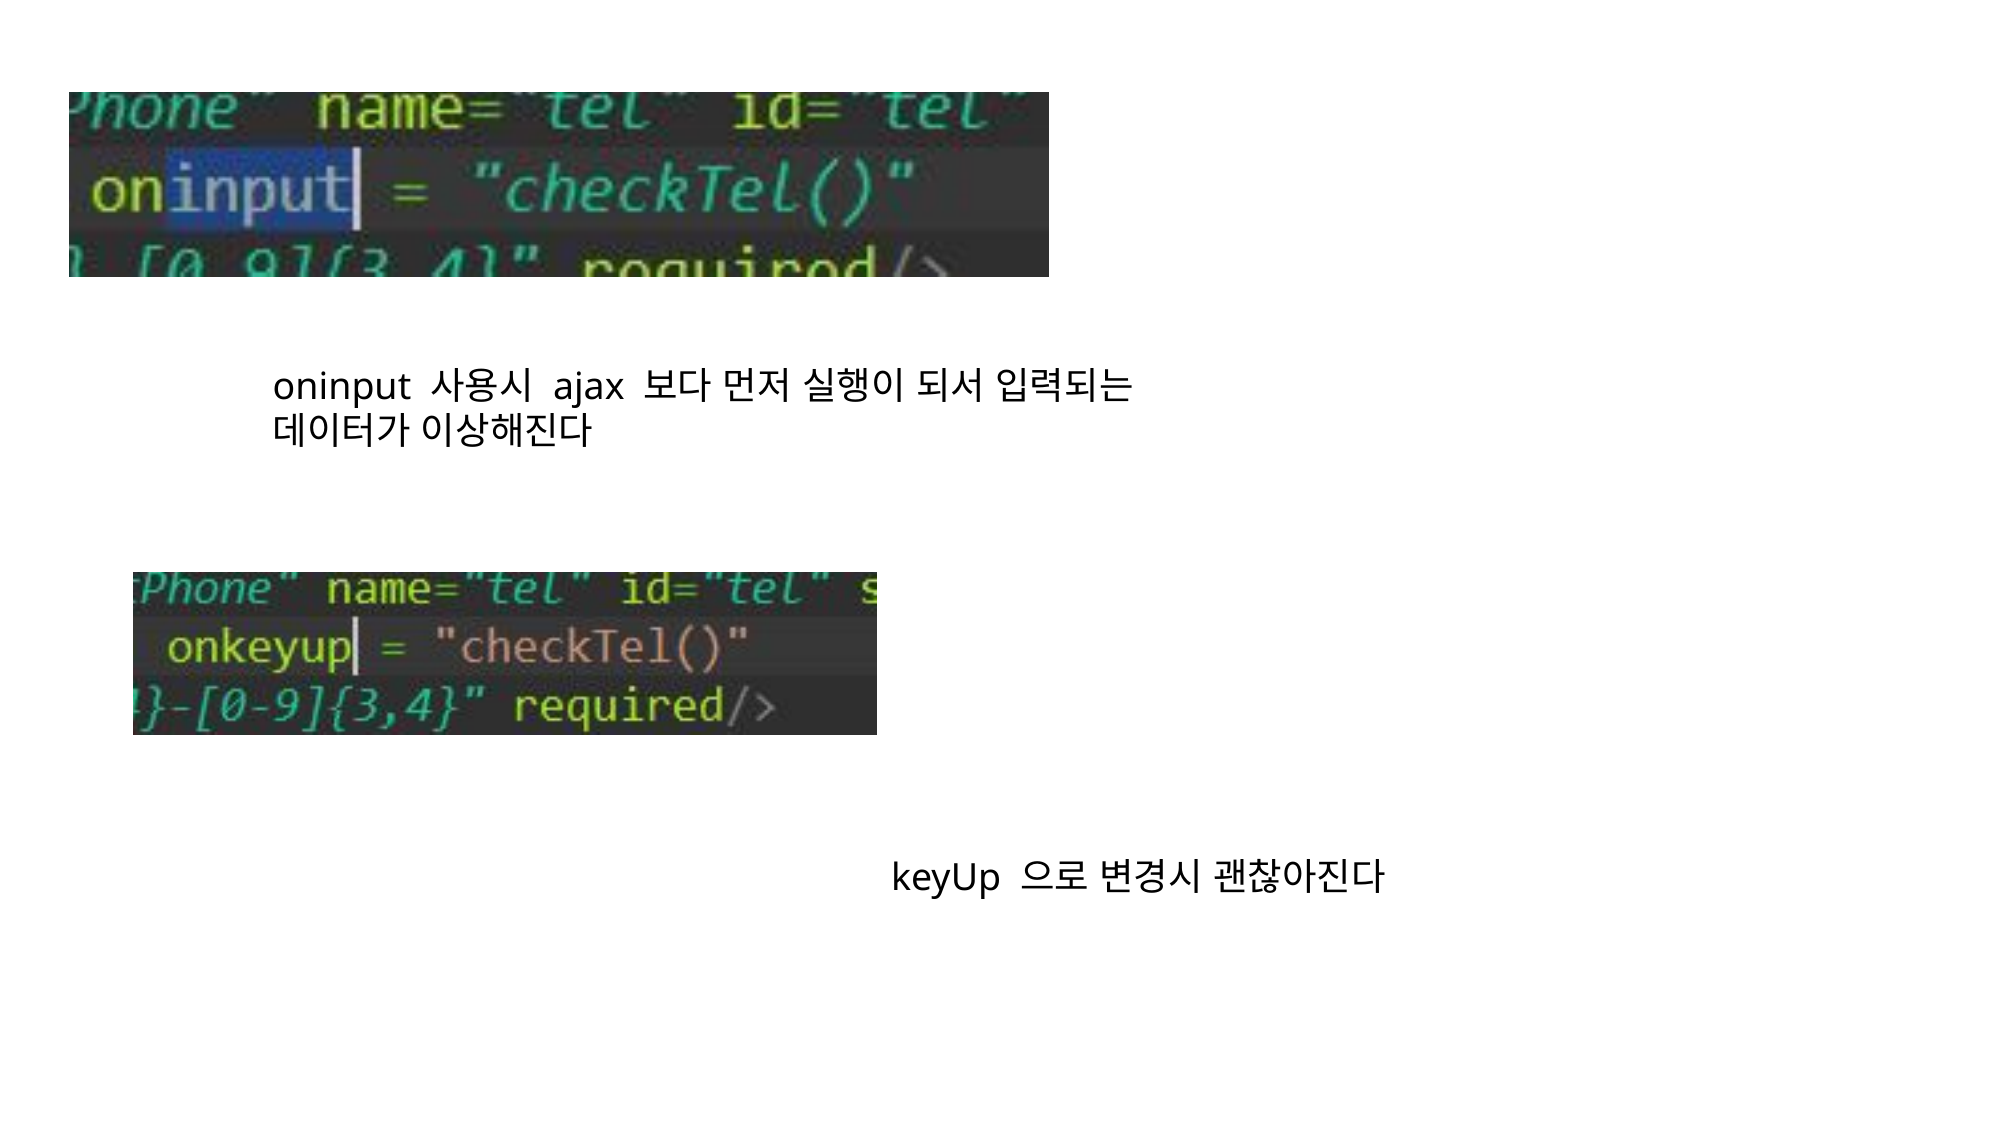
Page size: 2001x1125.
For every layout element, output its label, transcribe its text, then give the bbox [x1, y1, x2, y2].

text_box oninput 사용시 ajax 보다 먼저 실행이 되서 입력되는 데이터가 이상해진다 [257, 354, 1258, 460]
text_box keyUp 으로 변경시 괜찮아진다 [876, 845, 1877, 906]
picture [133, 572, 877, 735]
picture [69, 92, 1049, 277]
